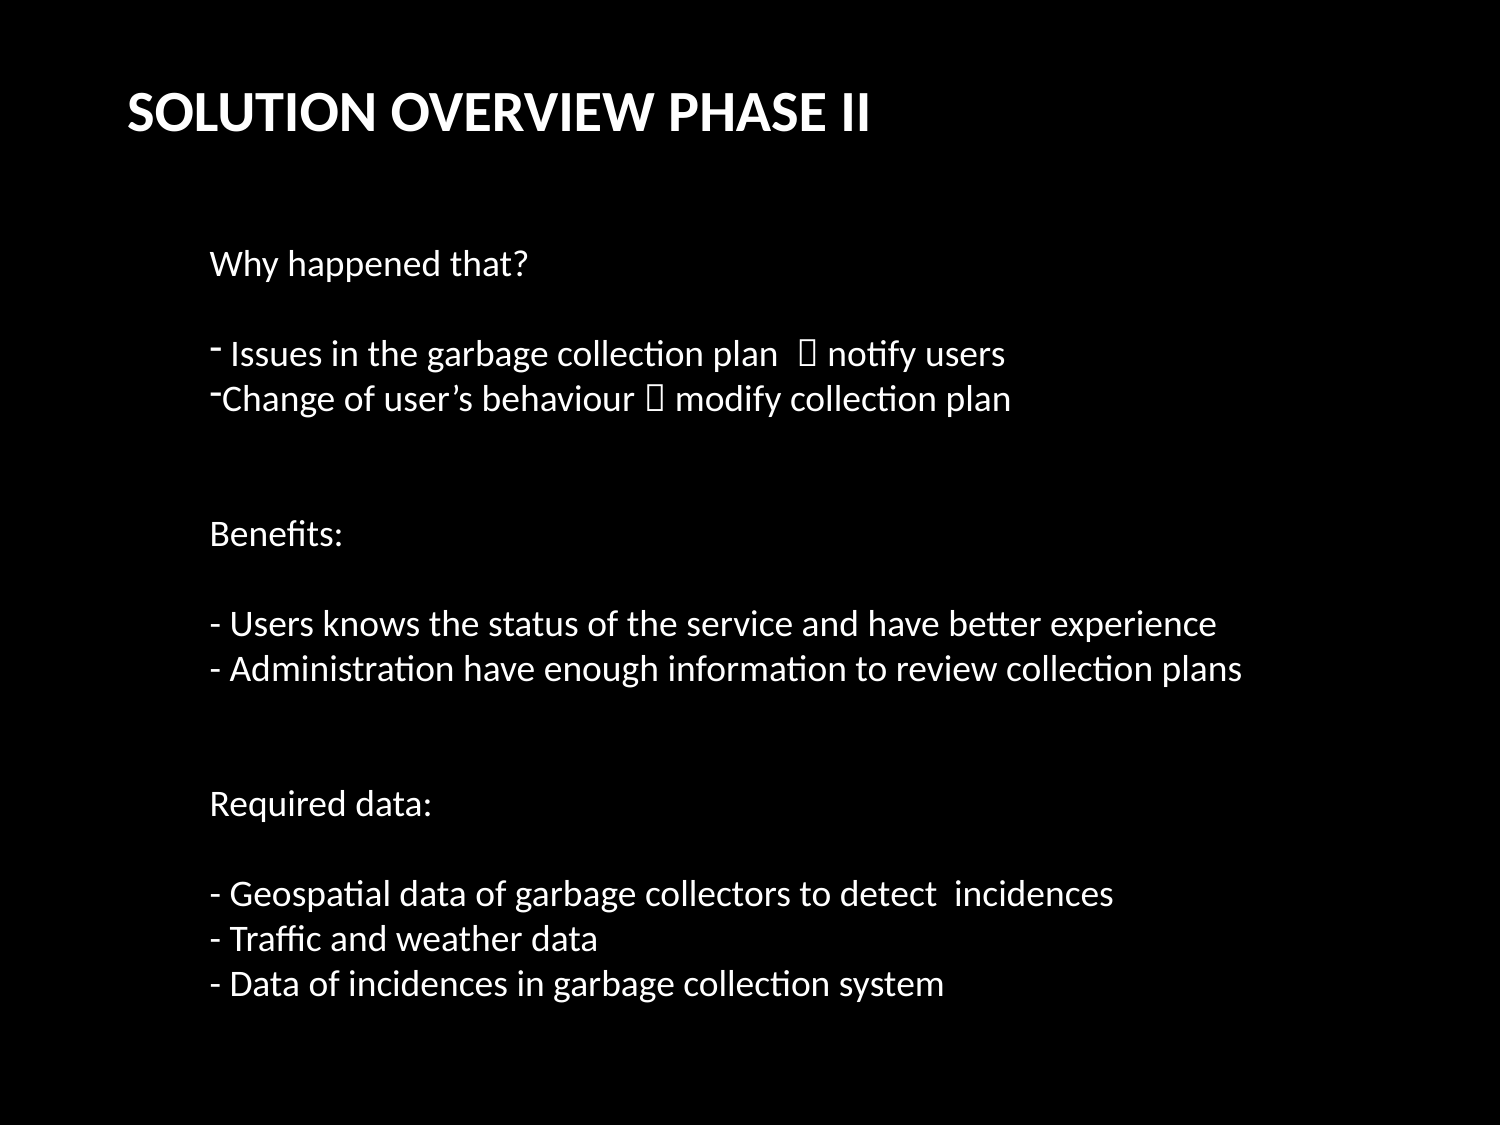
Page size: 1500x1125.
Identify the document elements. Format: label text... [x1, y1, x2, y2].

text_box Why happened that? Issues in the garbage collection plan  notify users Change of user’s behaviour  modify collection plan Benefits: - Users knows the status of the service and have better experience - Administration have enough information to review collection plans Required data: - Geospatial data of garbage collectors to detect incidences - Traffic and weather data - Data of incidences in garbage collection system [194, 231, 1341, 1057]
text_box SOLUTION OVERVIEW PHASE II [112, 54, 1388, 161]
